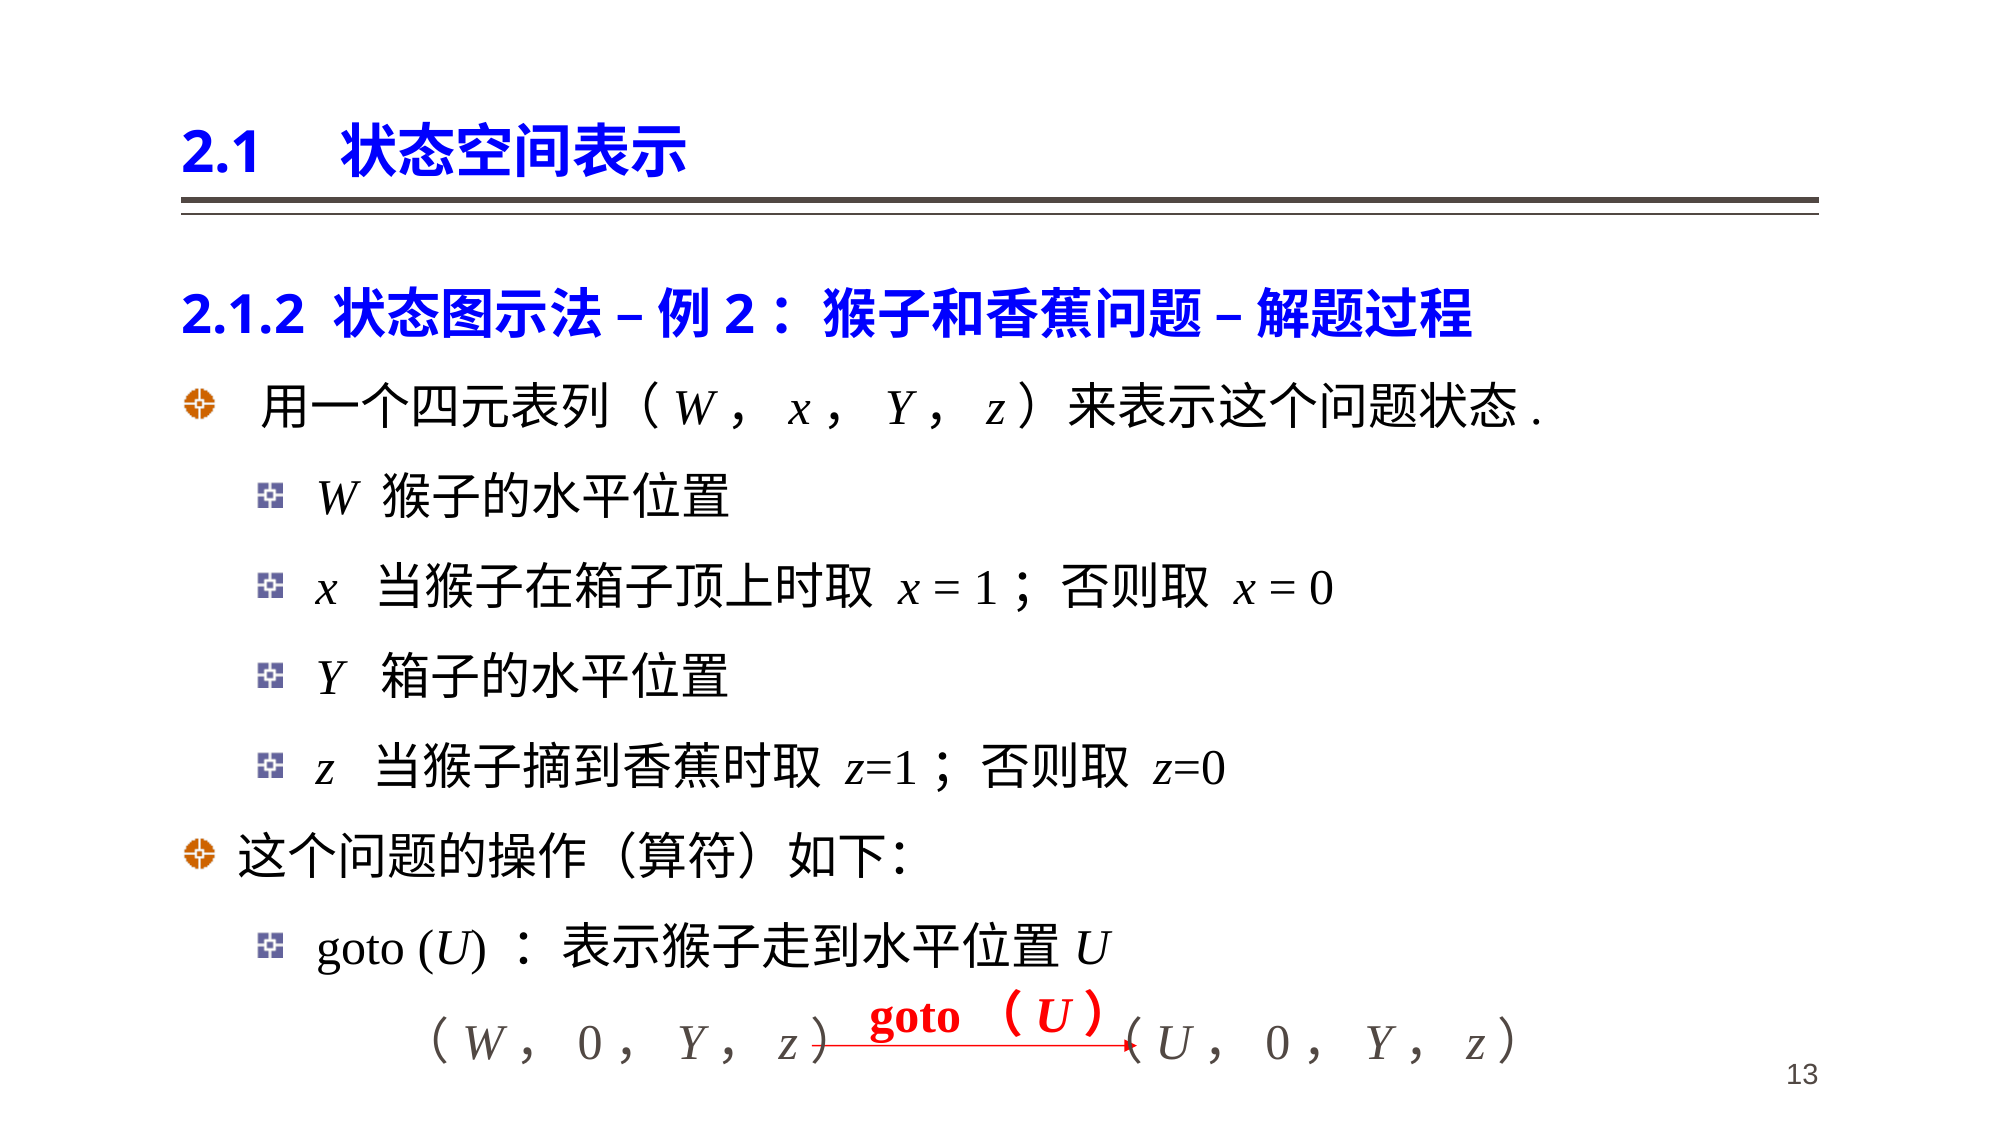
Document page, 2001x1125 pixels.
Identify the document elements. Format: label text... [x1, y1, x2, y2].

list 2.1.2 状态图示法 – 例2：猴子和香蕉问题 – 解题过程 用一个四元表列（W，x，Y，z）来表示这个问题状态. W 猴子的水平位置 x 当猴子在箱子顶上时取 x = 1；否则取 x = 0 Y 箱子的水平位置 z 当猴子摘到香蕉时取 z=1；否则取 z=0 这个问题的操作（算符）如下： goto (U) ：表示猴子走到水平位置U [181, 239, 1819, 1103]
picture [256, 571, 283, 598]
picture [256, 481, 283, 508]
picture [256, 931, 283, 958]
picture [181, 837, 217, 873]
picture [256, 661, 283, 688]
picture [181, 387, 217, 423]
picture [256, 751, 283, 778]
text_box （U，0，Y，z） [1078, 1014, 1563, 1077]
text_box goto（U） [854, 986, 1148, 1050]
title 2.1 状态空间表示 [181, 12, 1819, 193]
text_box （W，0，Y，z） [385, 1014, 875, 1077]
